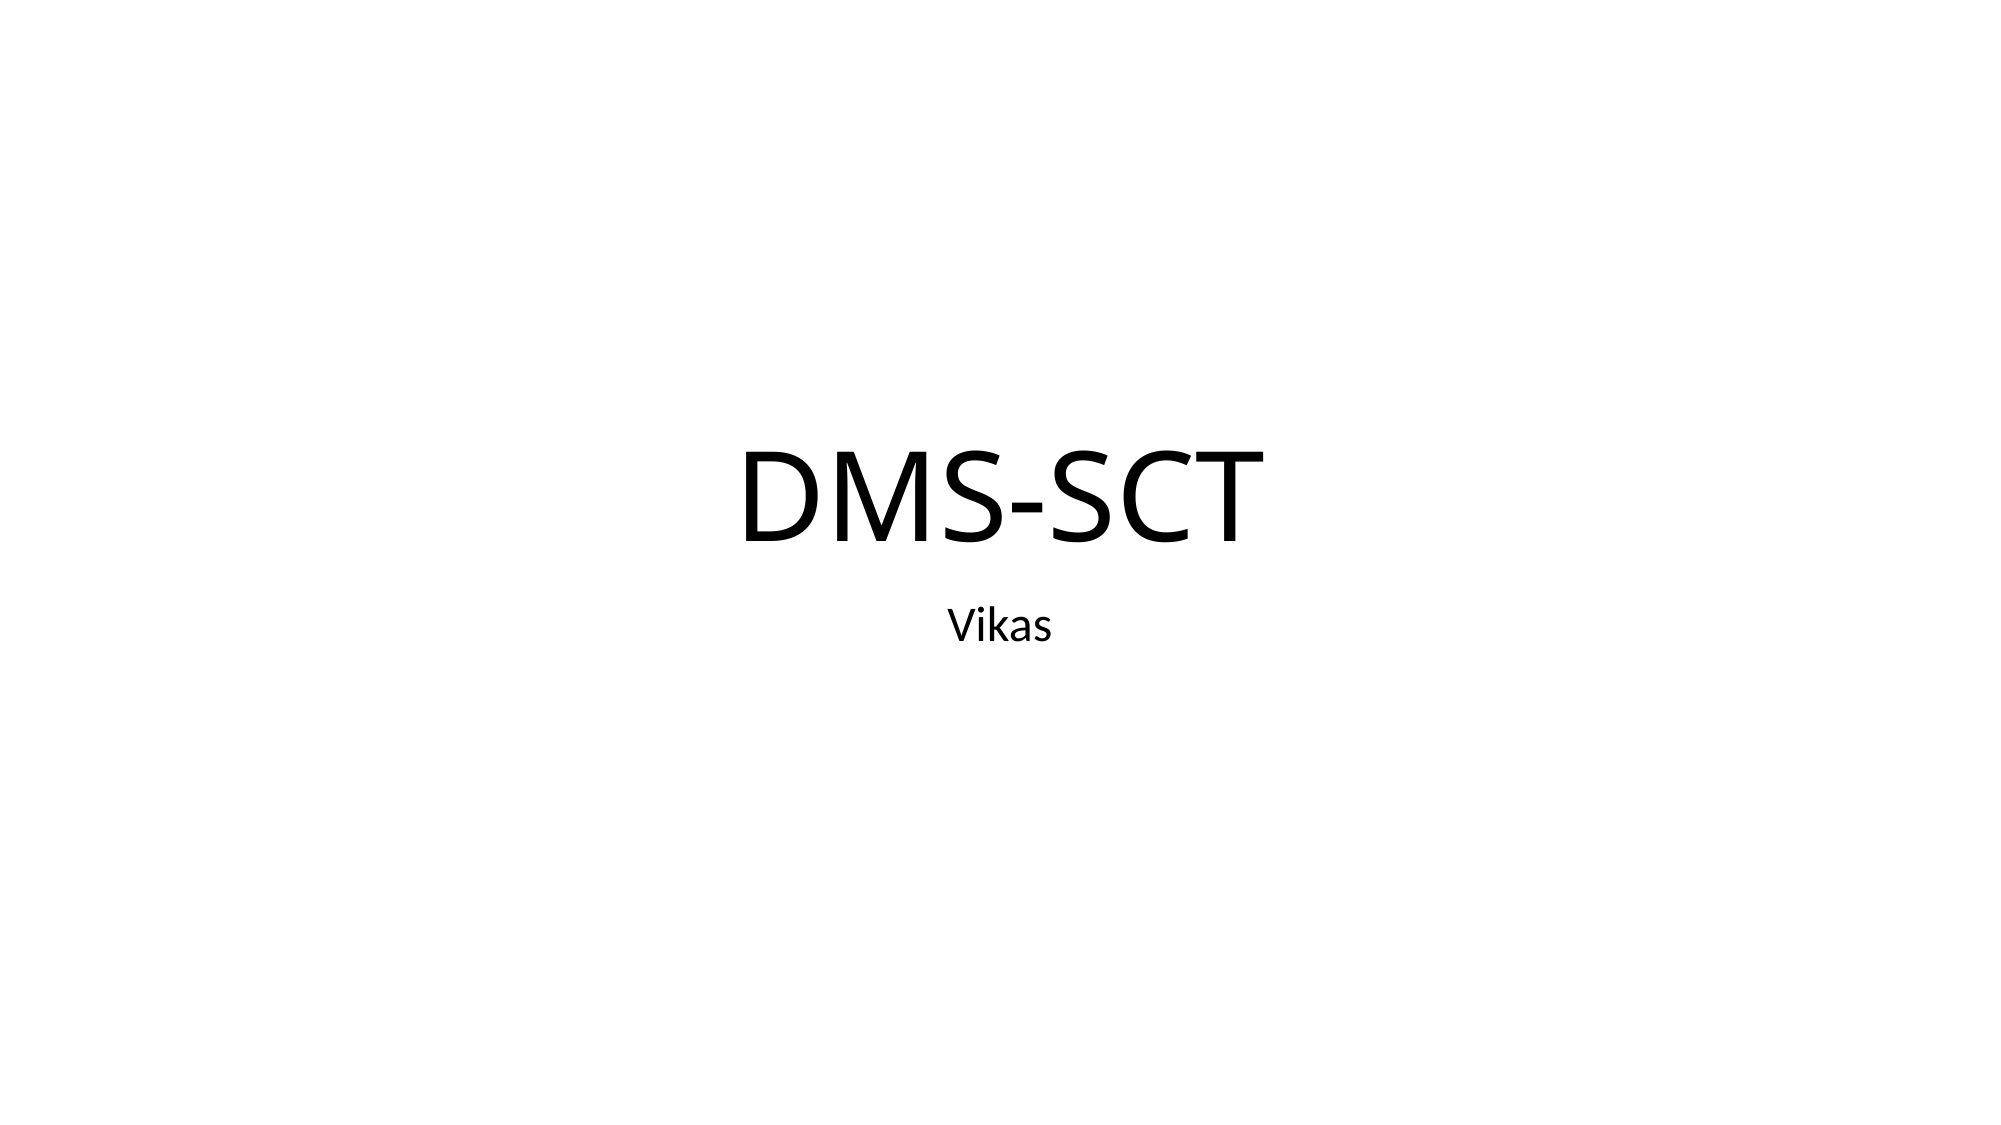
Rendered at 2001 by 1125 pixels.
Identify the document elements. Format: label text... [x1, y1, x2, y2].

subtitle Vikas [249, 590, 1750, 863]
title DMS-SCT [249, 184, 1750, 576]
